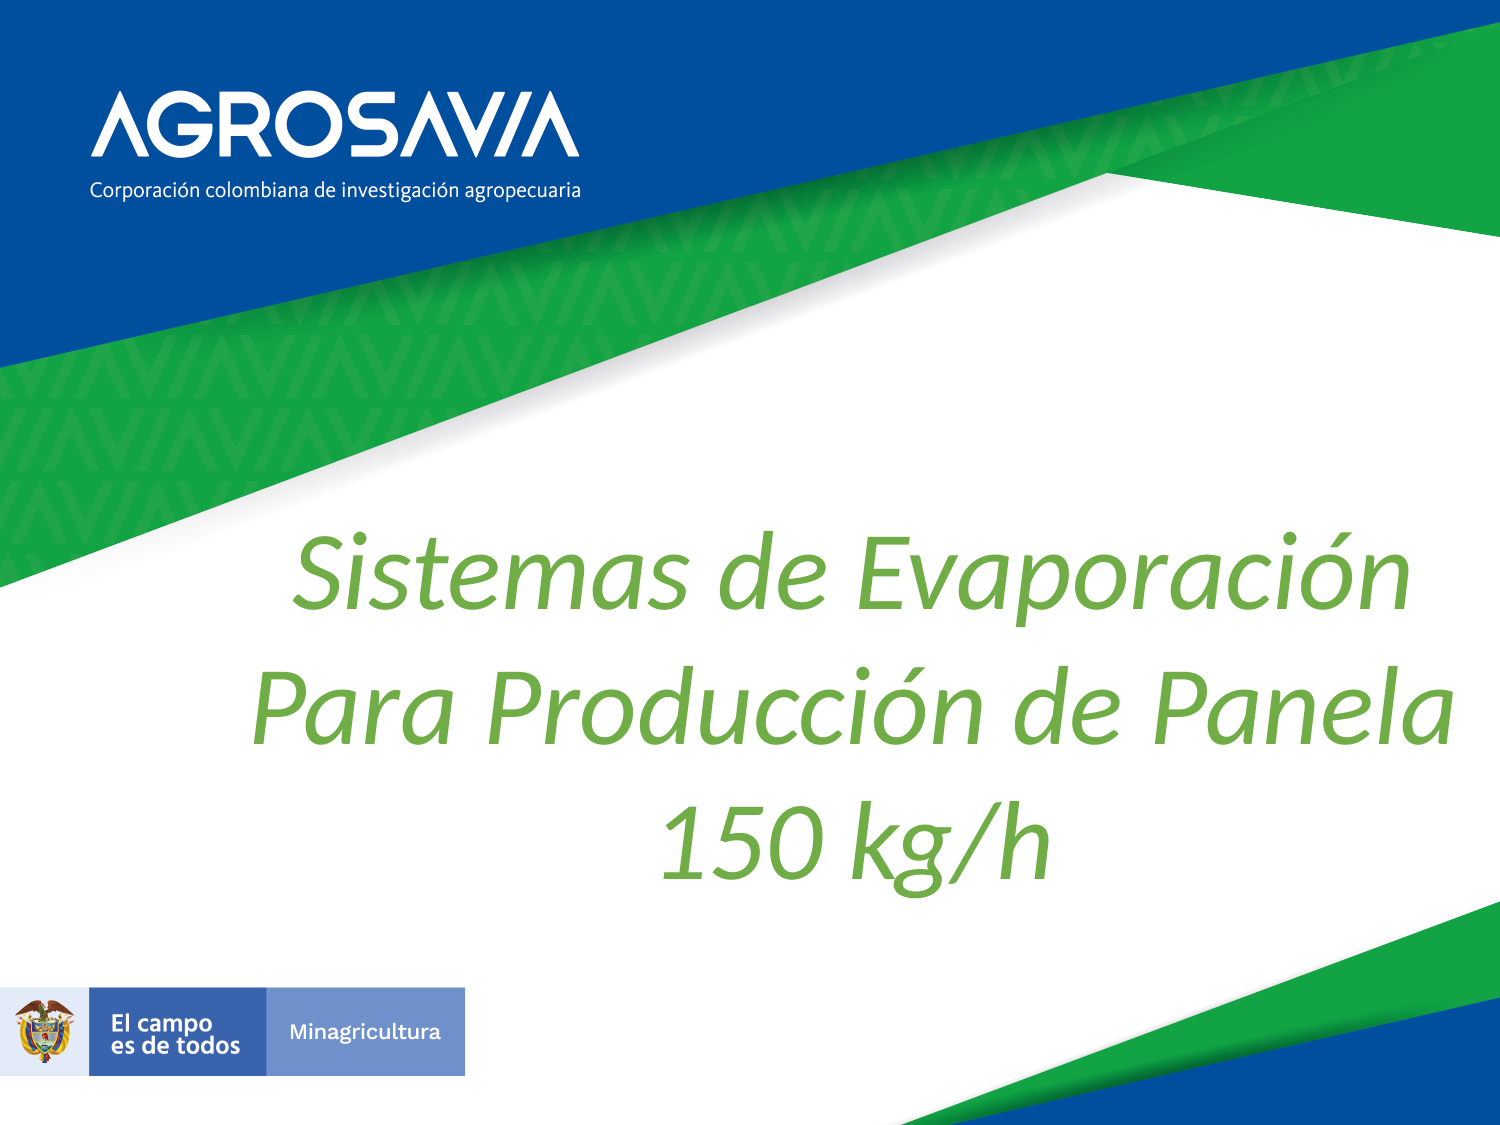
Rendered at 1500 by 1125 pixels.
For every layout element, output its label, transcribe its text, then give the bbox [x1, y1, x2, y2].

picture [0, 0, 1500, 1125]
text_box Sistemas de Evaporación Para Producción de Panela 150 kg/h [233, 489, 1474, 910]
